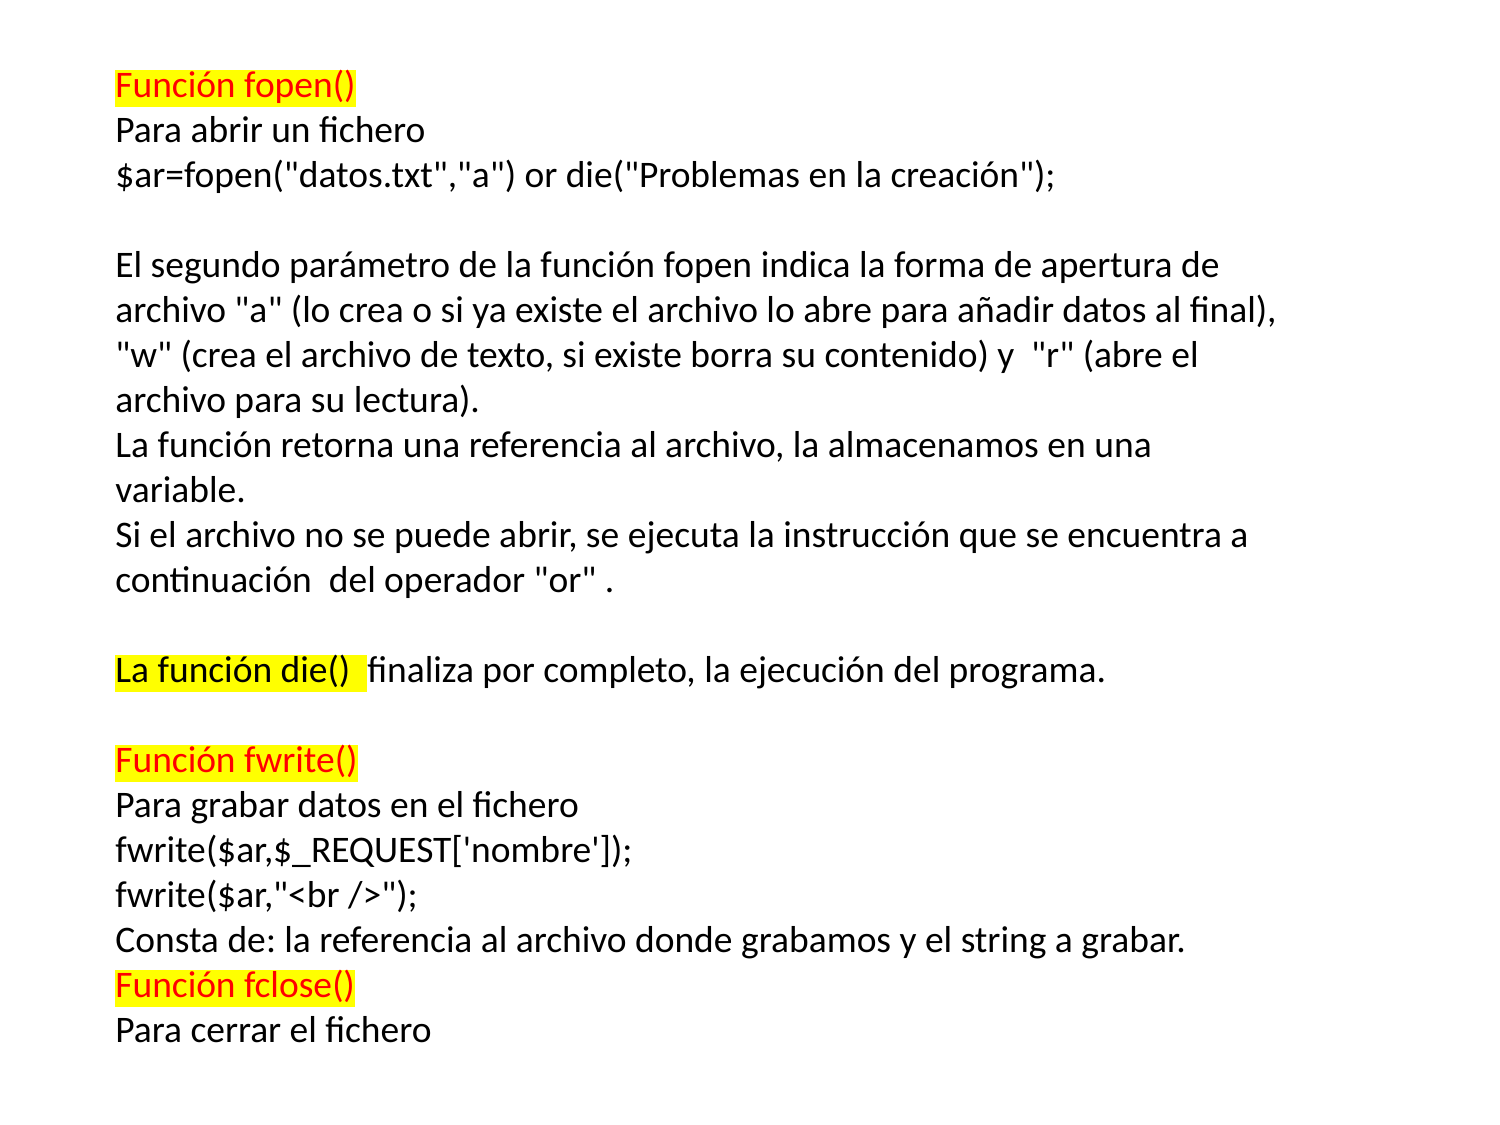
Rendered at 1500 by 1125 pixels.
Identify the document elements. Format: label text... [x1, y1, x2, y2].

text_box Función fopen() Para abrir un fichero $ar=fopen("datos.txt","a") or die("Problemas en la creación"); El segundo parámetro de la función fopen indica la forma de apertura de archivo "a" (lo crea o si ya existe el archivo lo abre para añadir datos al final), "w" (crea el archivo de texto, si existe borra su contenido) y "r" (abre el archivo para su lectura). La función retorna una referencia al archivo, la almacenamos en una variable. Si el archivo no se puede abrir, se ejecuta la instrucción que se encuentra a continuación del operador "or" . La función die() finaliza por completo, la ejecución del programa. Función fwrite() Para grabar datos en el fichero fwrite($ar,$_REQUEST['nombre']); fwrite($ar,"<br />"); Consta de: la referencia al archivo donde grabamos y el string a grabar. Función fclose() Para cerrar el fichero [100, 52, 1294, 1103]
